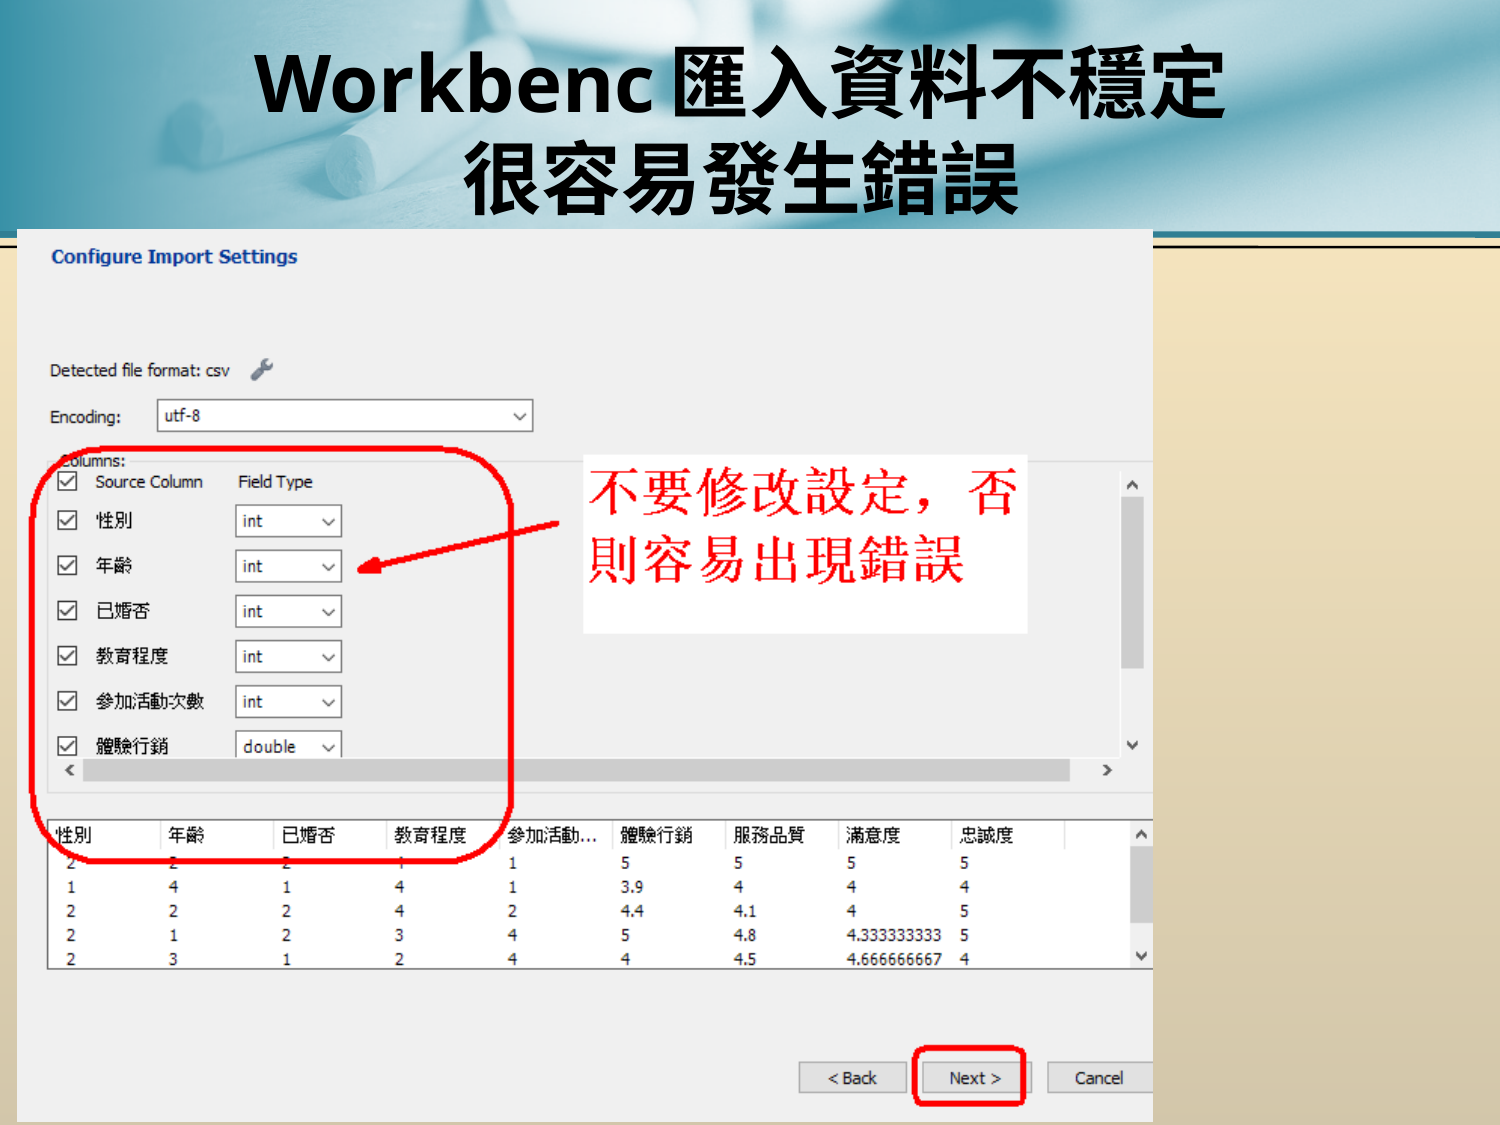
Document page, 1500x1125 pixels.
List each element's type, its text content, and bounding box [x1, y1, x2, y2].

title Workbenc匯入資料不穩定 很容易發生錯誤 [0, 24, 1483, 233]
picture [17, 229, 1153, 1122]
